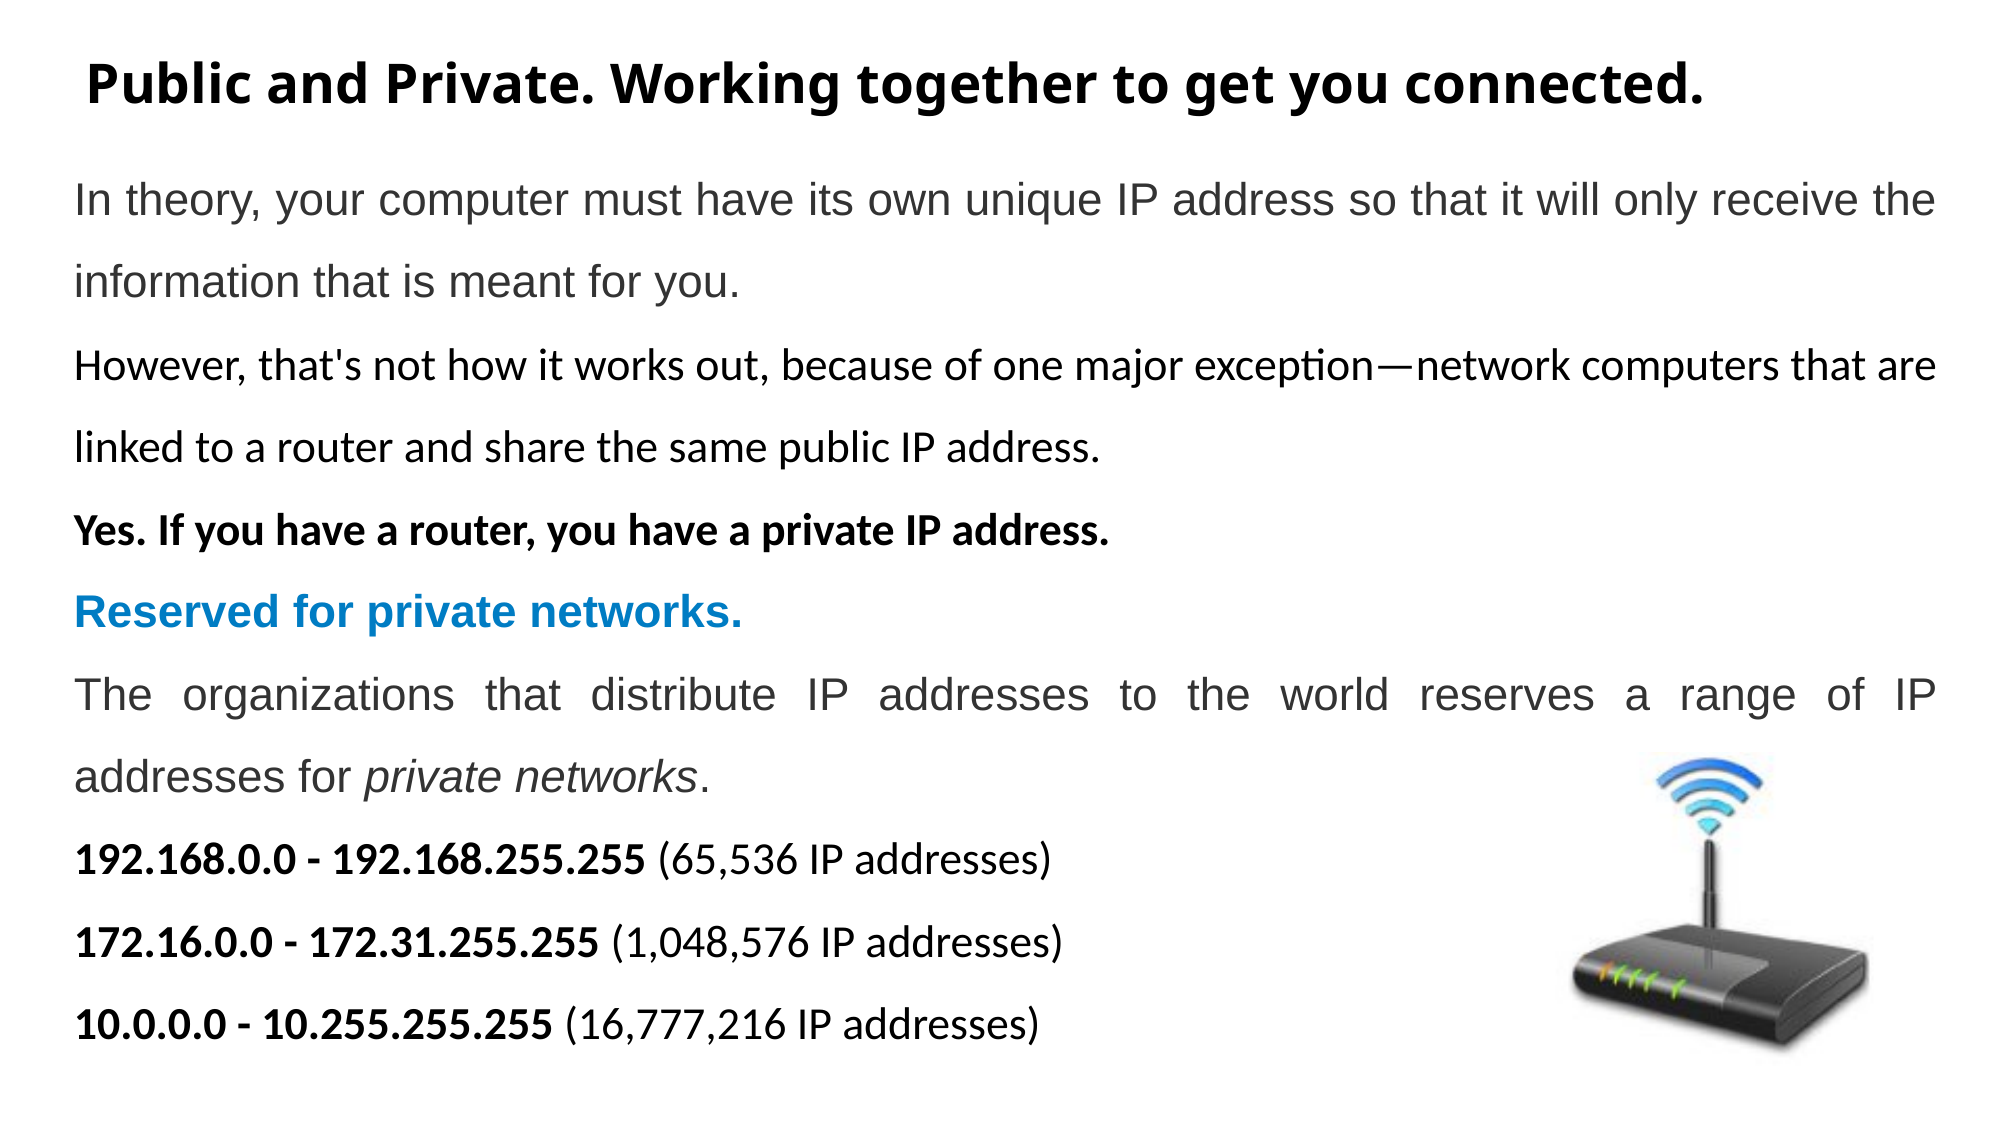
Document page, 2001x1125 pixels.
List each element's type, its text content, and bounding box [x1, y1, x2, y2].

text_box In theory, your computer must have its own unique IP address so that it will only receive the information that is meant for you. However, that's not how it works out, because of one major exception—network computers that are linked to a router and share the same public IP address. Yes. If you have a router, you have a private IP address. Reserved for private networks. The organizations that distribute IP addresses to the world reserves a range of IP addresses for private networks. 192.168.0.0 - 192.168.255.255 (65,536 IP addresses) 172.16.0.0 - 172.31.255.255 (1,048,576 IP addresses) 10.0.0.0 - 10.255.255.255 (16,777,216 IP addresses) [59, 134, 1954, 1057]
title Public and Private. Working together to get you connected. [70, 34, 1947, 134]
picture [1540, 752, 1878, 1066]
